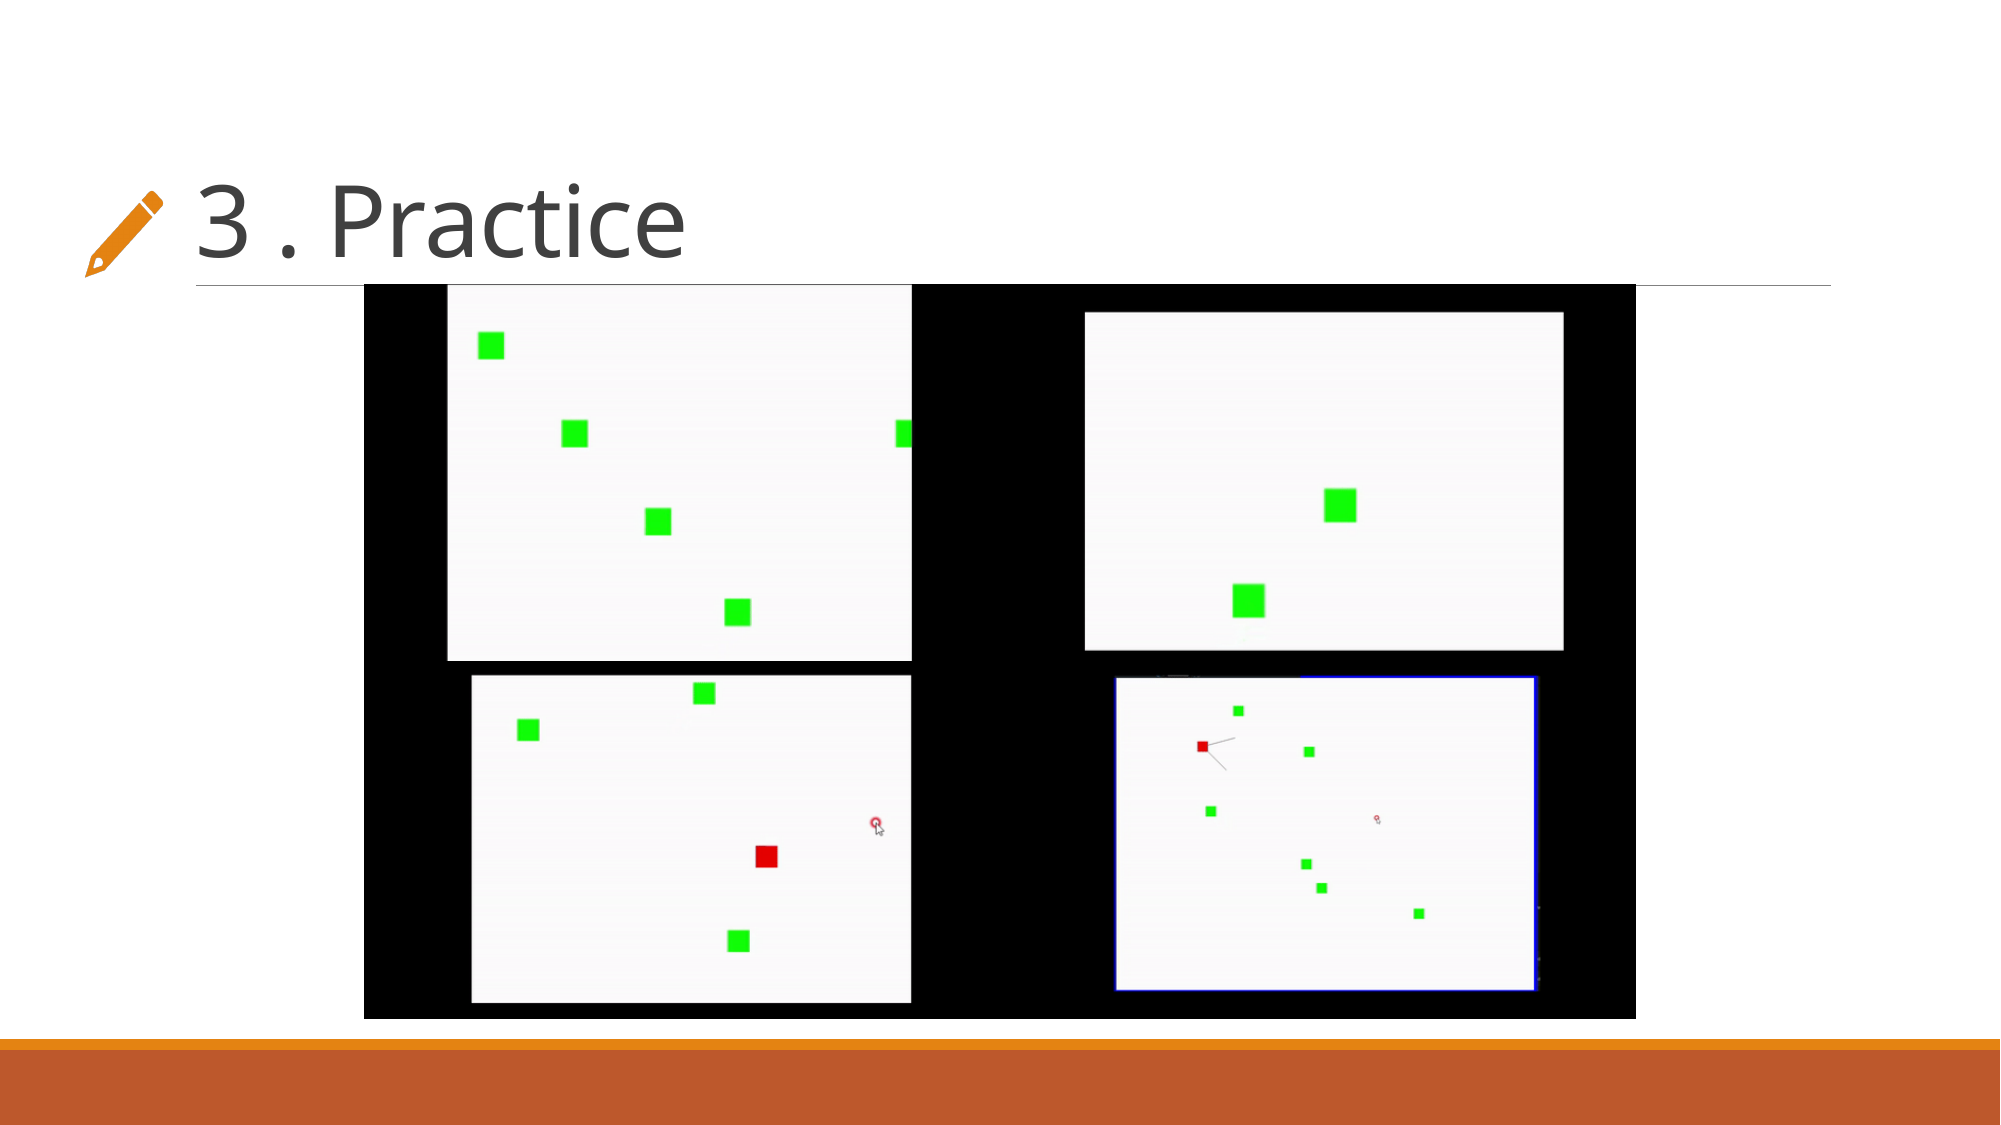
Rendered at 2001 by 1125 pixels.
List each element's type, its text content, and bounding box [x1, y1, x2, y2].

text_box [77, 182, 171, 286]
picture [364, 284, 1636, 1020]
title 3 . Practice [180, 47, 1830, 285]
